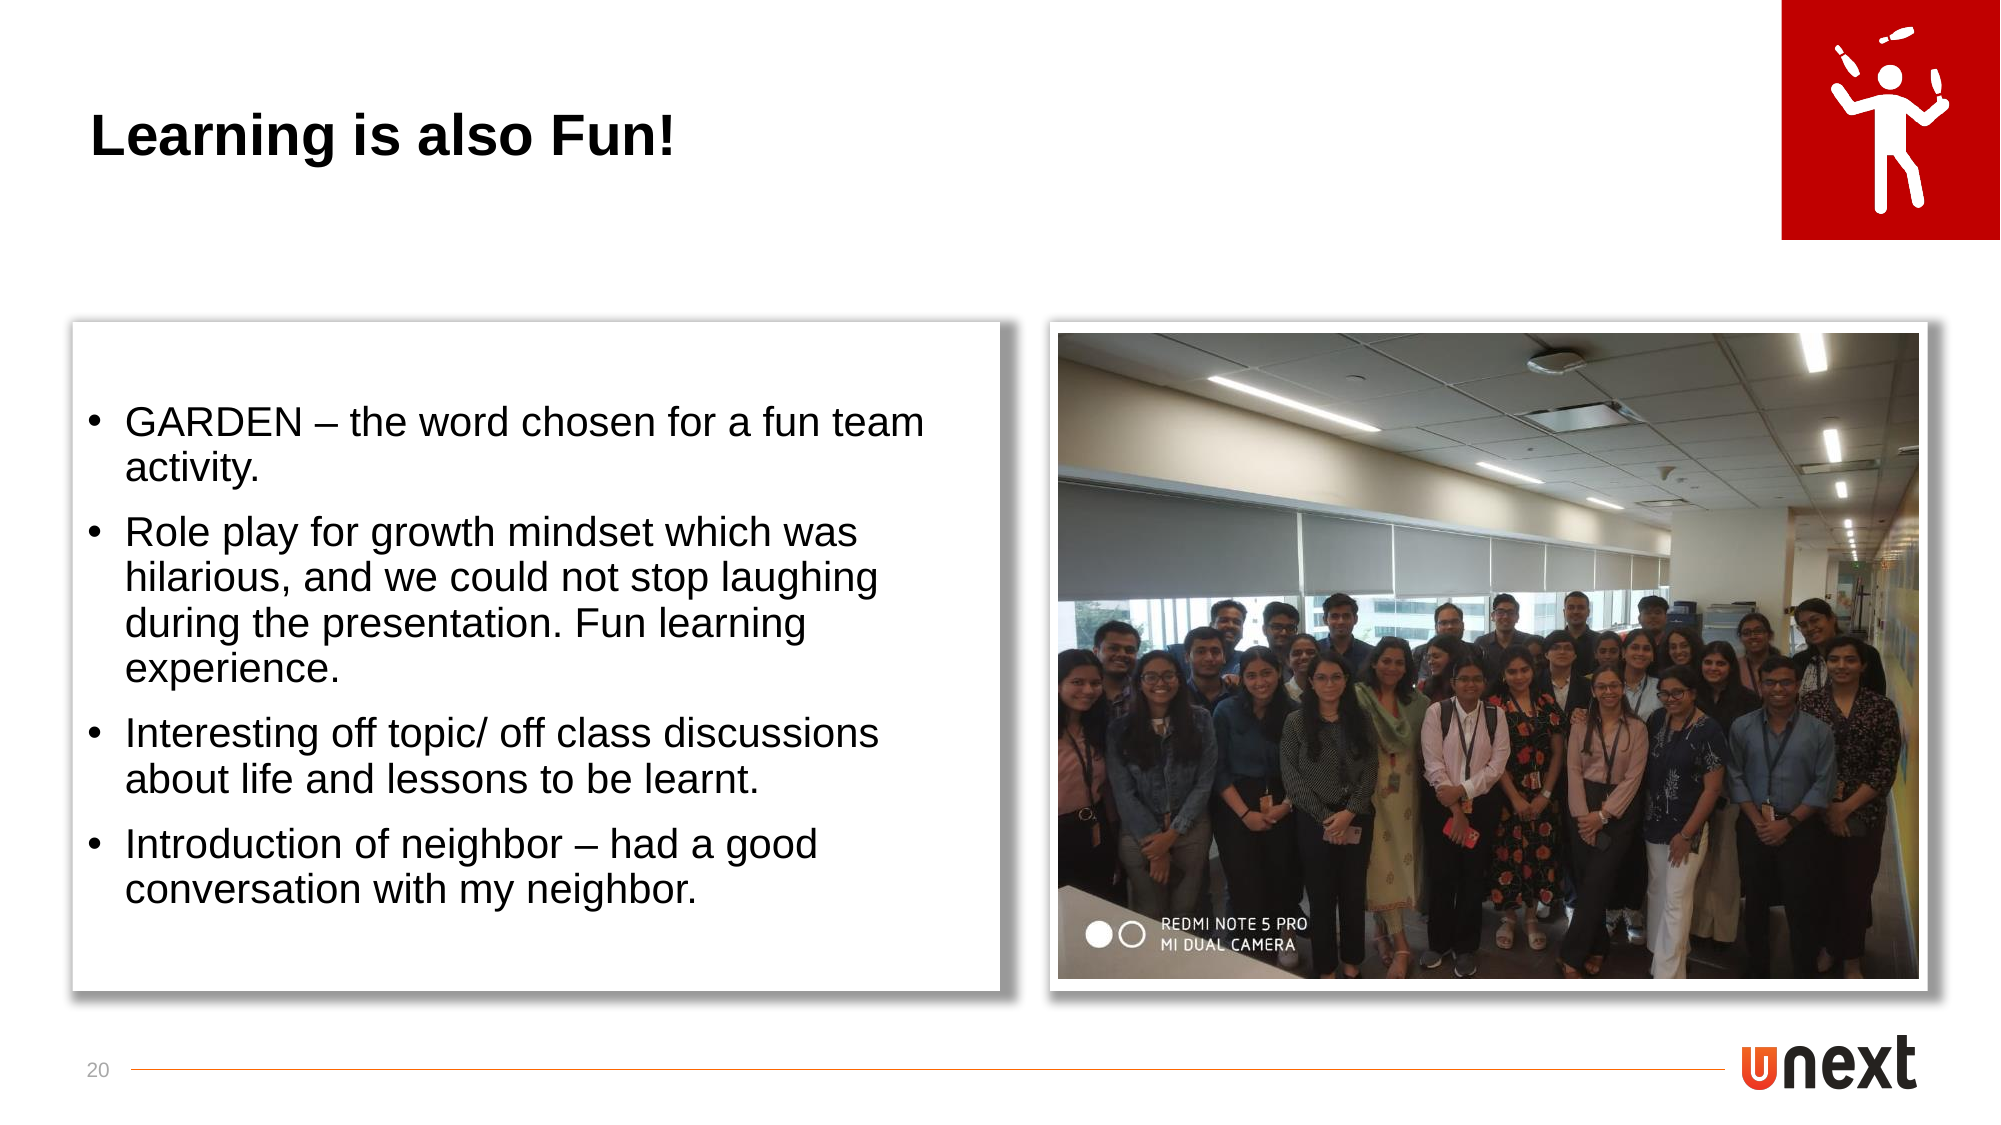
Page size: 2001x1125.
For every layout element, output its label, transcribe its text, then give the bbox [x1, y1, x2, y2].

title Learning is also Fun! [76, 78, 1791, 196]
text_box GARDEN – the word chosen for a fun team activity. Role play for growth mindset which was hilarious, and we could not stop laughing during the presentation. Fun learning experience. Interesting off topic/ off class discussions about life and lessons to be learnt. Introduction of neighbor – had a good conversation with my neighbor. [72, 322, 1000, 991]
text_box [1050, 322, 1928, 991]
picture [1058, 333, 1919, 979]
picture [1791, 20, 1991, 220]
slide_number 20 [48, 1047, 110, 1091]
picture [1742, 1035, 1917, 1090]
text_box [1781, 0, 2000, 241]
